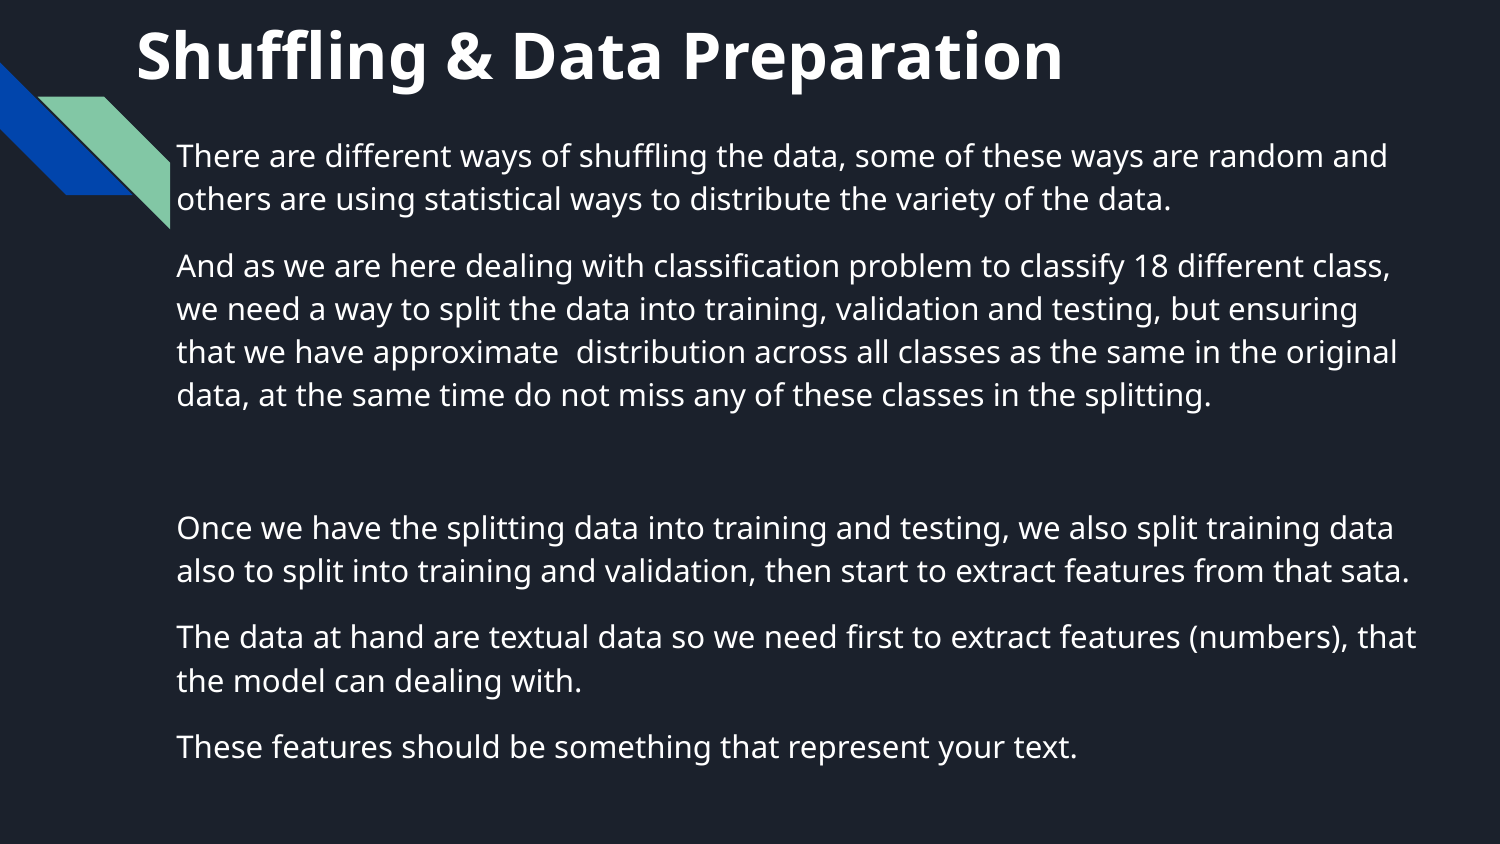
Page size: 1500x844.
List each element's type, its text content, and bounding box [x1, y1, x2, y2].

title Shuffling & Data Preparation [121, 0, 1165, 122]
list There are different ways of shuffling the data, some of these ways are random and others are using statistical ways to distribute the variety of the data. And as we are here dealing with classification problem to classify 18 different class, we need a way to split the data into training, validation and testing, but ensuring that we have approximate distribution across all classes as the same in the original data, at the same time do not miss any of these classes in the splitting. Once we have the splitting data into training and testing, we also split training data also to split into training and validation, then start to extract features from that sata. The data at hand are textual data so we need first to extract features (numbers), that the model can dealing with. These features should be something that represent your text. [161, 115, 1440, 818]
